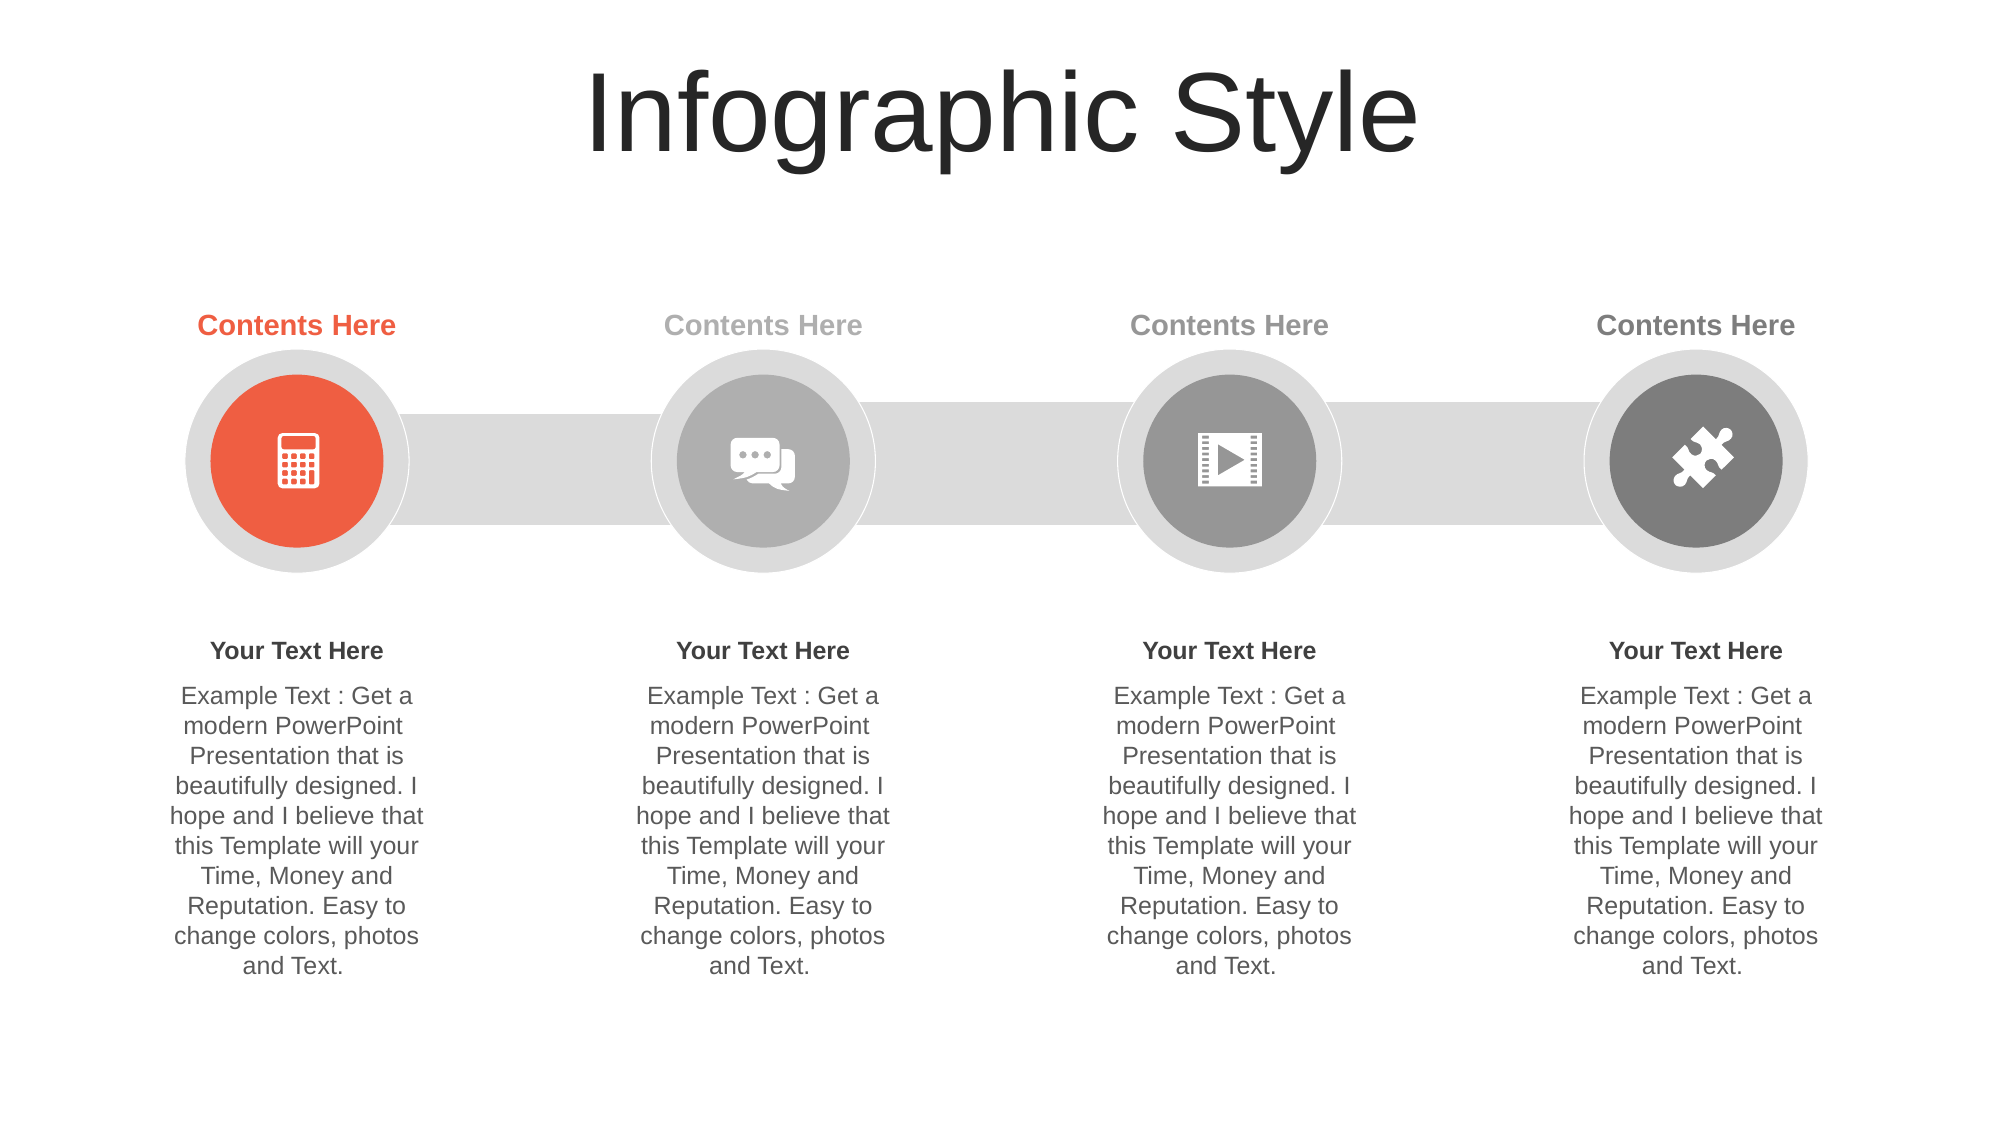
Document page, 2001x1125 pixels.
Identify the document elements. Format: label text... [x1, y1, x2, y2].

text_box Contents Here [127, 298, 467, 349]
text_box Contents Here [1060, 298, 1400, 349]
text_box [1117, 348, 1342, 574]
text_box Contents Here [594, 298, 933, 349]
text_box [137, 627, 457, 991]
text_box [1342, 400, 1584, 526]
text_box Contents Here [1526, 298, 1866, 349]
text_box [1070, 627, 1390, 991]
text_box [410, 413, 651, 526]
text_box [876, 400, 1117, 526]
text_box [651, 348, 876, 574]
list Infographic Style [53, 55, 1952, 175]
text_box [1584, 348, 1809, 574]
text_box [603, 627, 923, 991]
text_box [1536, 627, 1856, 991]
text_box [184, 348, 410, 574]
